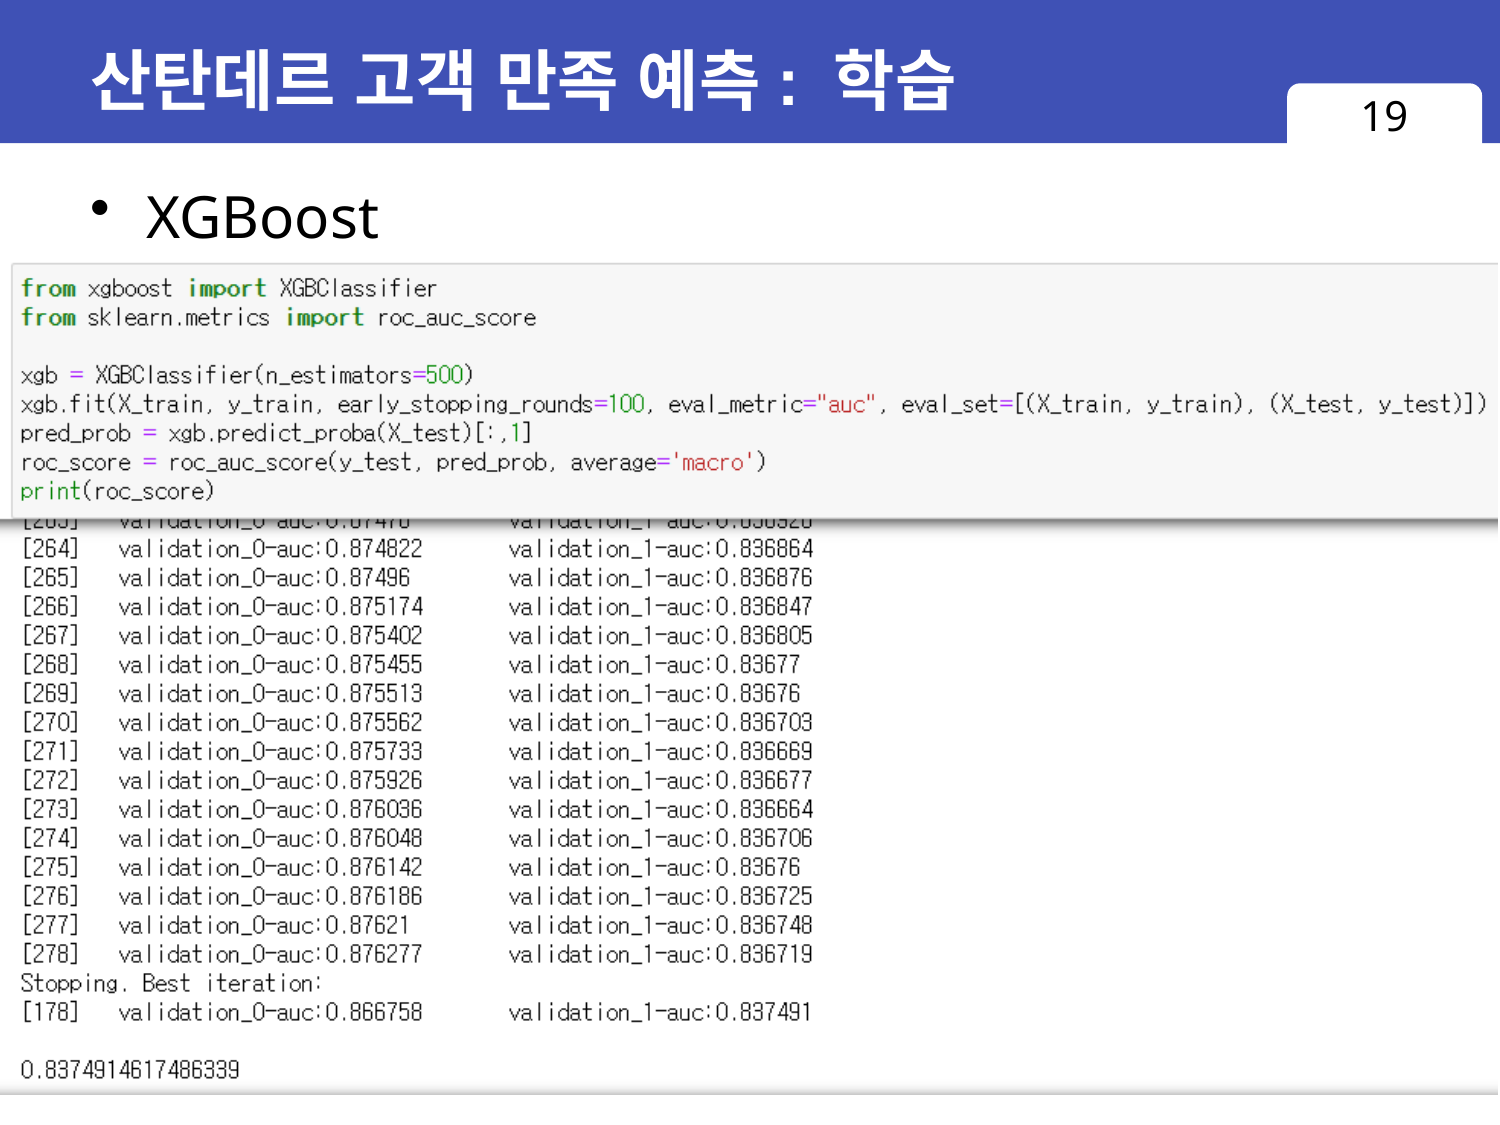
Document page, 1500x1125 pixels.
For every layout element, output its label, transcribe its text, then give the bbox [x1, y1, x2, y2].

slide_number 19 [1286, 81, 1483, 161]
picture [0, 255, 1499, 1095]
title 산탄데르 고객 만족 예측: 학습 [74, 16, 1426, 141]
list XGBoost [74, 172, 1483, 253]
